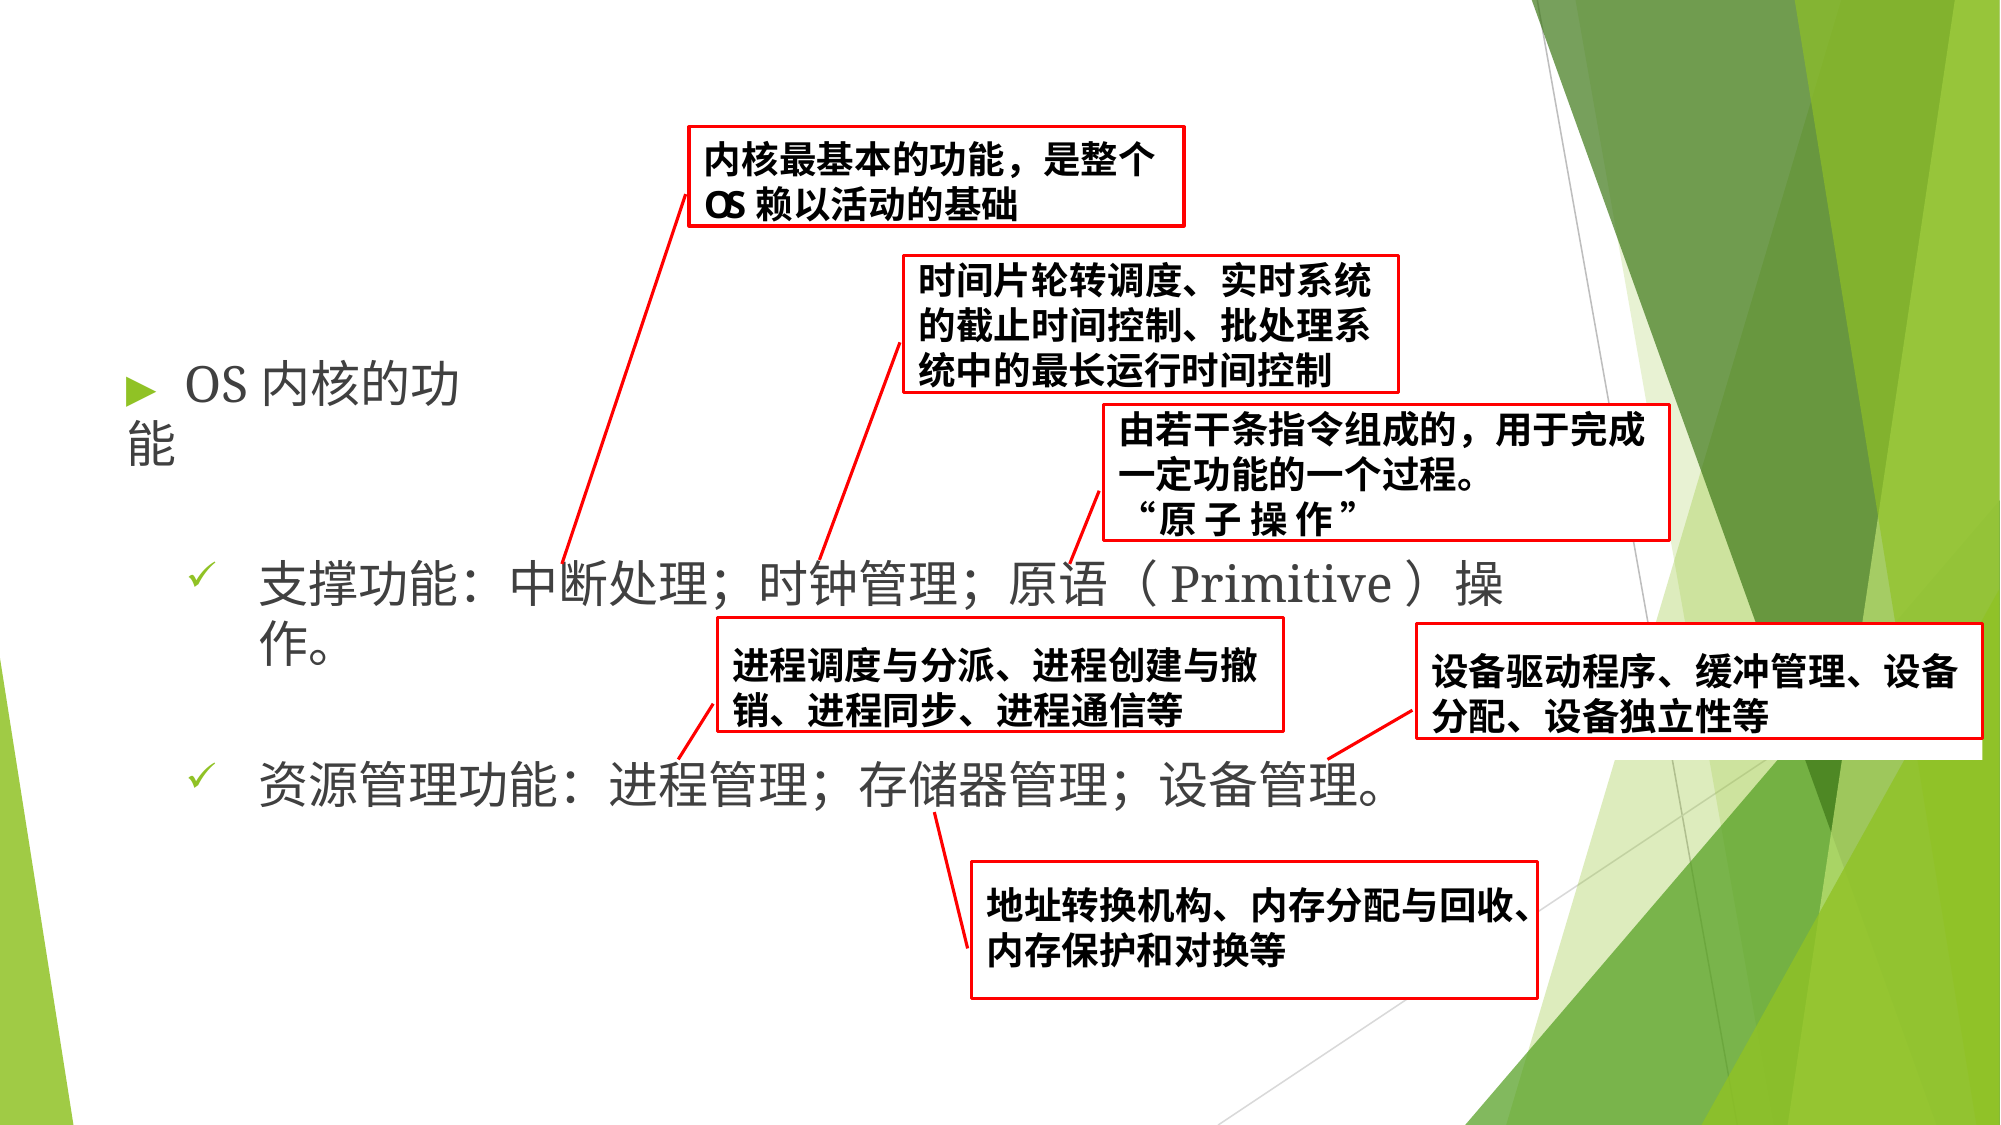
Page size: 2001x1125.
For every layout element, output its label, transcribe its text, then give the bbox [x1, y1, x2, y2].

text_box 资源管理功能：进程管理；存储器管理；设备管理。 地址转换机构、内存分配与回收、 内存保护和对换等 [183, 751, 1555, 972]
text_box 时间片轮转调度、实时系统 的截止时间控制、批处理系 统中的最长运行时间控制 [903, 255, 1399, 393]
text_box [1325, 623, 1983, 762]
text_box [1067, 404, 1670, 566]
text_box ▶ OS内核的功能 [124, 349, 485, 472]
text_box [676, 616, 1284, 762]
text_box 支撑功能：中断处理；时钟管理；原语（Primitive）操作。 [183, 550, 1586, 673]
text_box 内核最基本的功能，是整个 OS赖以活动的基础 [689, 126, 1184, 226]
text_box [932, 810, 1540, 1001]
